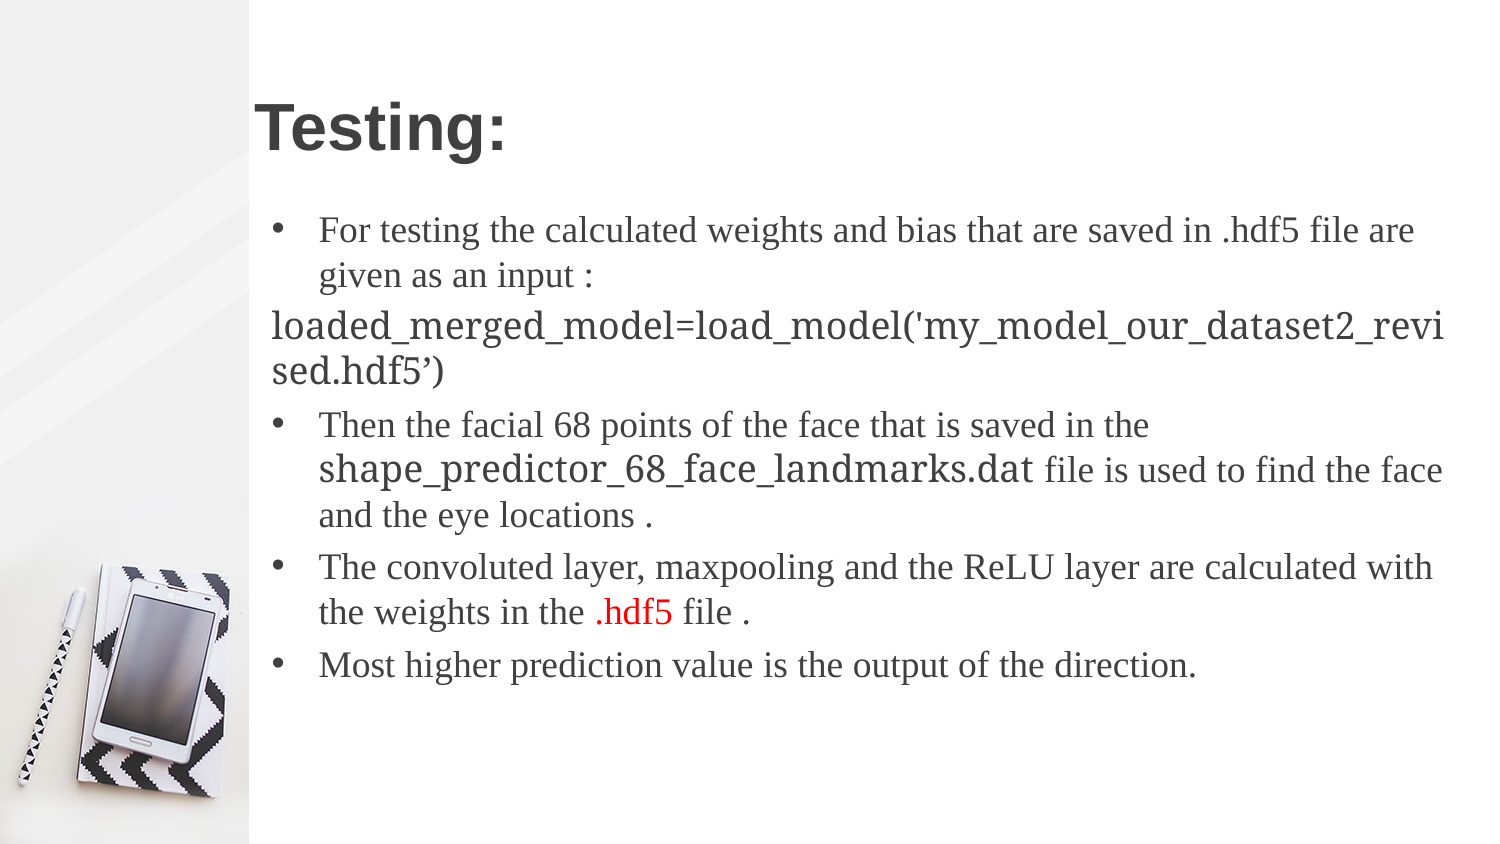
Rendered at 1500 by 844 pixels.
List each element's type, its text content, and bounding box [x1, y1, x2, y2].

list For testing the calculated weights and bias that are saved in .hdf5 file are given as an input : loaded_merged_model=load_model('my_model_our_dataset2_revised.hdf5’) Then the facial 68 points of the face that is saved in the shape_predictor_68_face_landmarks.dat file is used to find the face and the eye locations . The convoluted layer, maxpooling and the ReLU layer are calculated with the weights in the .hdf5 file . Most higher prediction value is the output of the direction. [206, 197, 1471, 817]
picture [0, 0, 1500, 844]
title Testing: [240, 50, 1475, 196]
